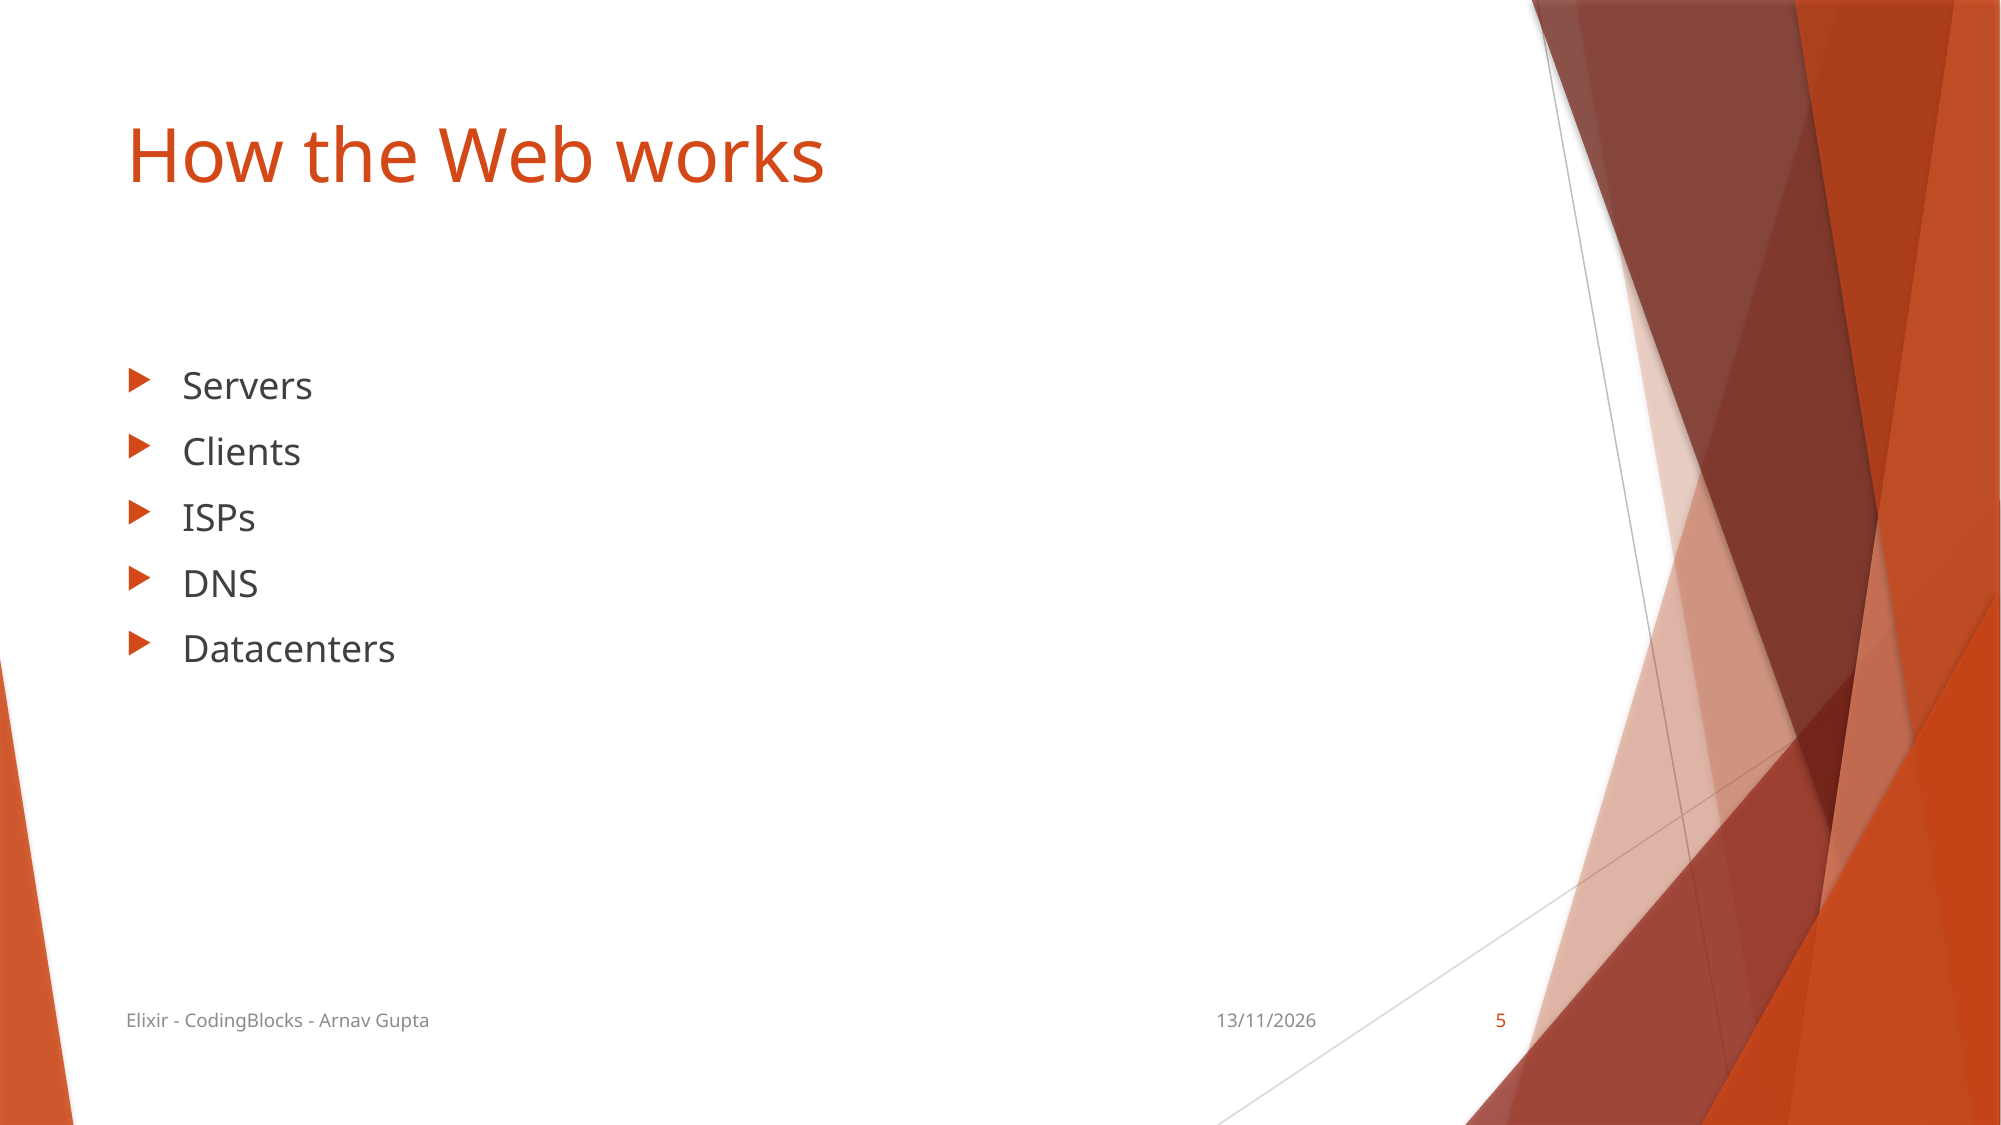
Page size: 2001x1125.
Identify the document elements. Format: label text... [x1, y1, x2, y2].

slide_number 5 [1409, 991, 1522, 1051]
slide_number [1181, 991, 1332, 1051]
list Servers Clients ISPs DNS Datacenters [111, 354, 1522, 992]
footer Elixir - CodingBlocks - Arnav Gupta [111, 991, 1145, 1051]
title How the Web works [111, 99, 1522, 317]
